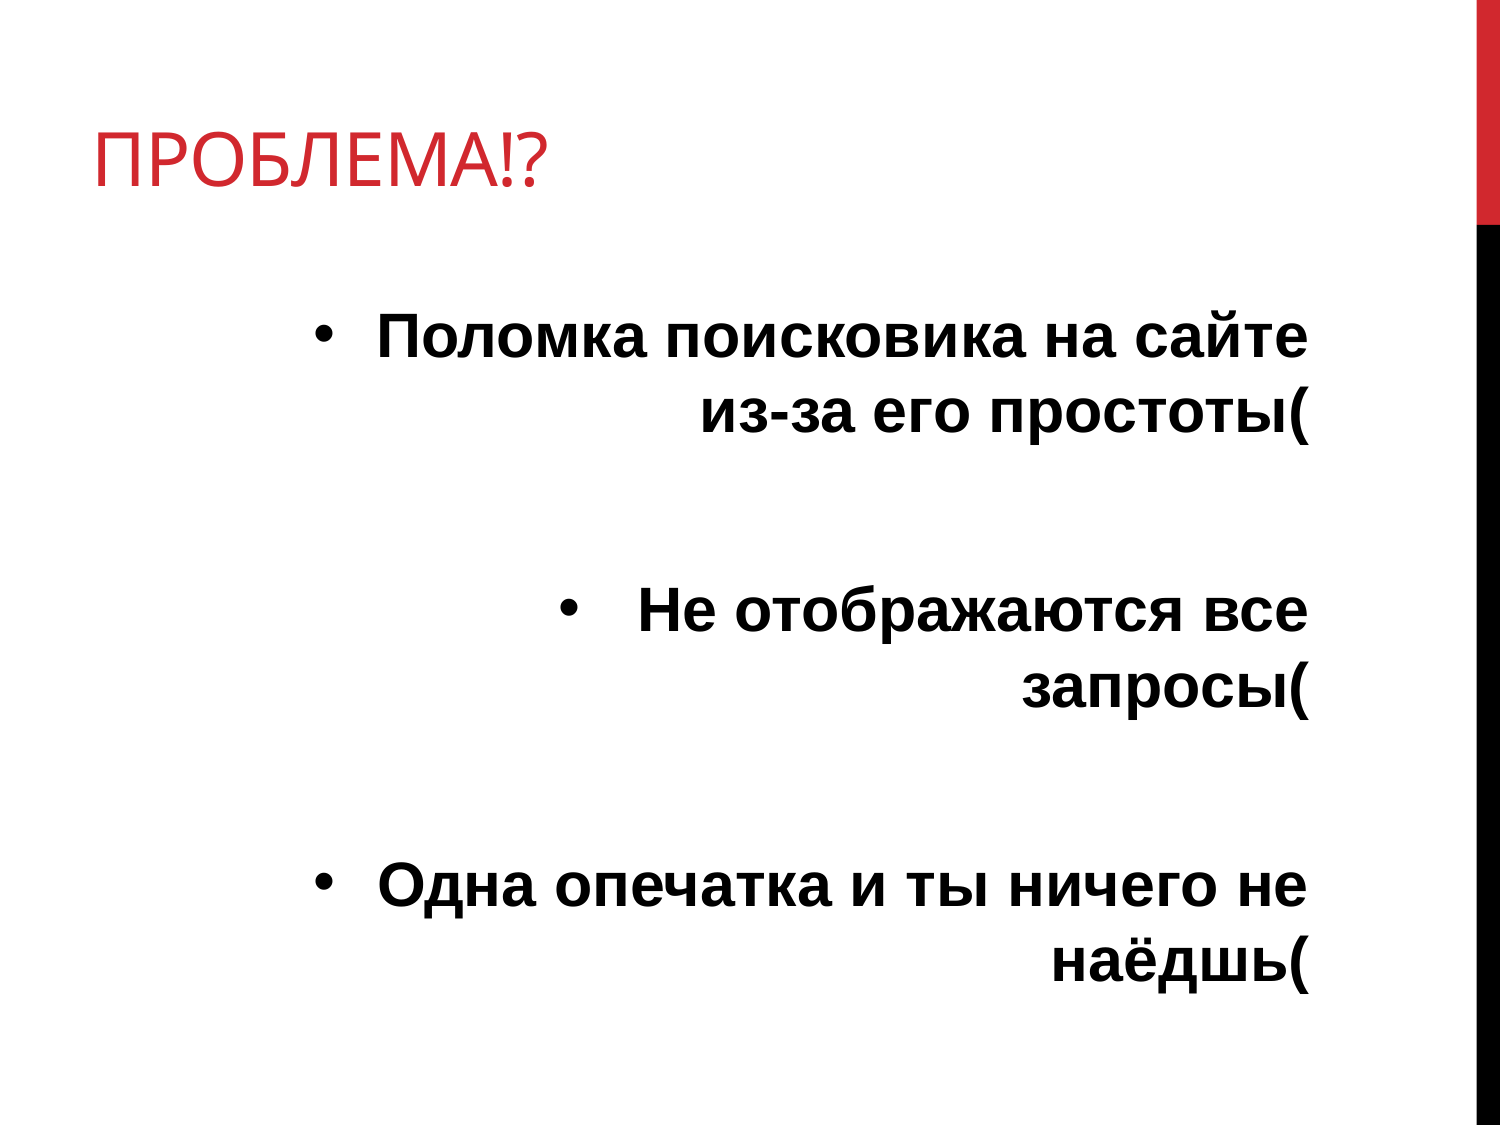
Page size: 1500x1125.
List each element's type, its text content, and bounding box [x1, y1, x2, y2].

list Поломка поисковика на сайте из-за его простоты( Не отображаются все запросы( Одна опечатка и ты ничего не наёдшь( [265, 287, 1325, 1005]
title Проблема!? [76, 0, 1027, 209]
